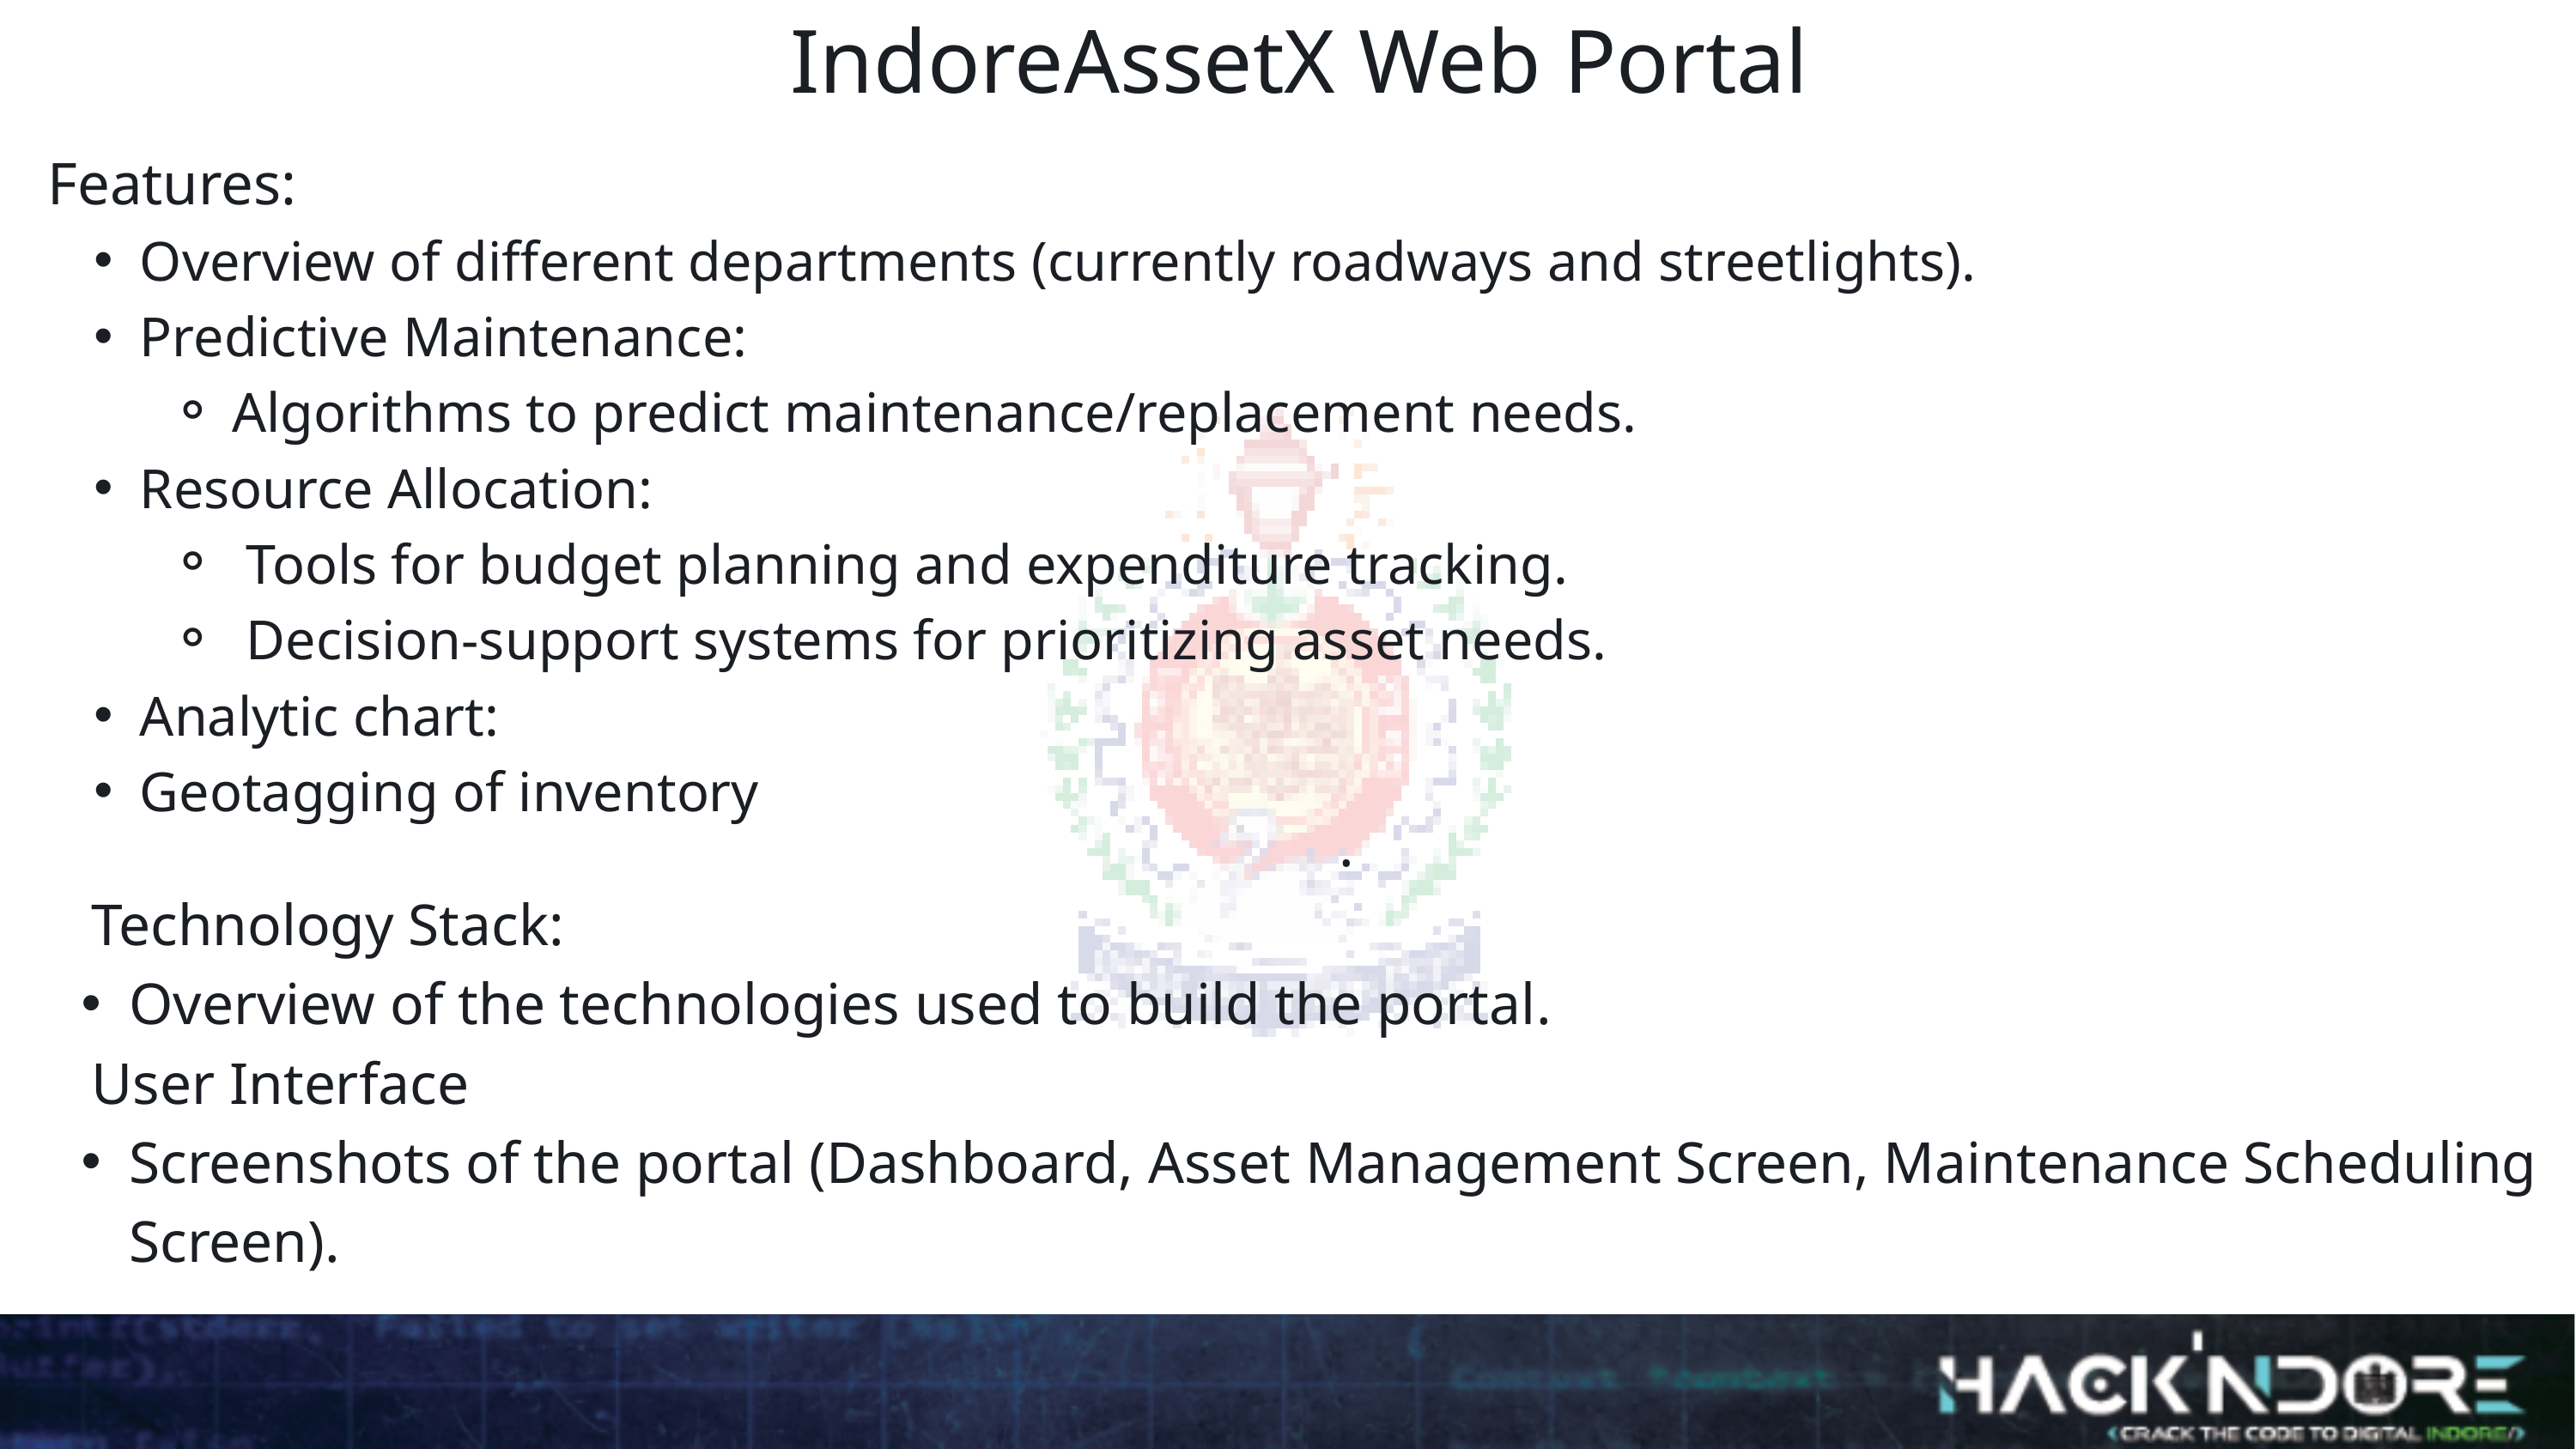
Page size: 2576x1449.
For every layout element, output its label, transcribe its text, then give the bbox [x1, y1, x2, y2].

text_box [0, 1314, 2575, 1449]
text_box . Technology Stack: Overview of the technologies used to build the portal. User Interface Screenshots of the portal (Dashboard, Asset Management Screen, Maintenance Scheduling Screen). [33, 798, 2576, 1274]
text_box IndoreAssetX Web Portal [659, 0, 1917, 111]
text_box Features: Overview of different departments (currently roadways and streetlights). Predictive Maintenance: Algorithms to predict maintenance/replacement needs. Resource Allocation: Tools for budget planning and expenditure tracking. Decision-support systems for prioritizing asset needs. Analytic chart: Geotagging of inventory [47, 135, 2054, 899]
